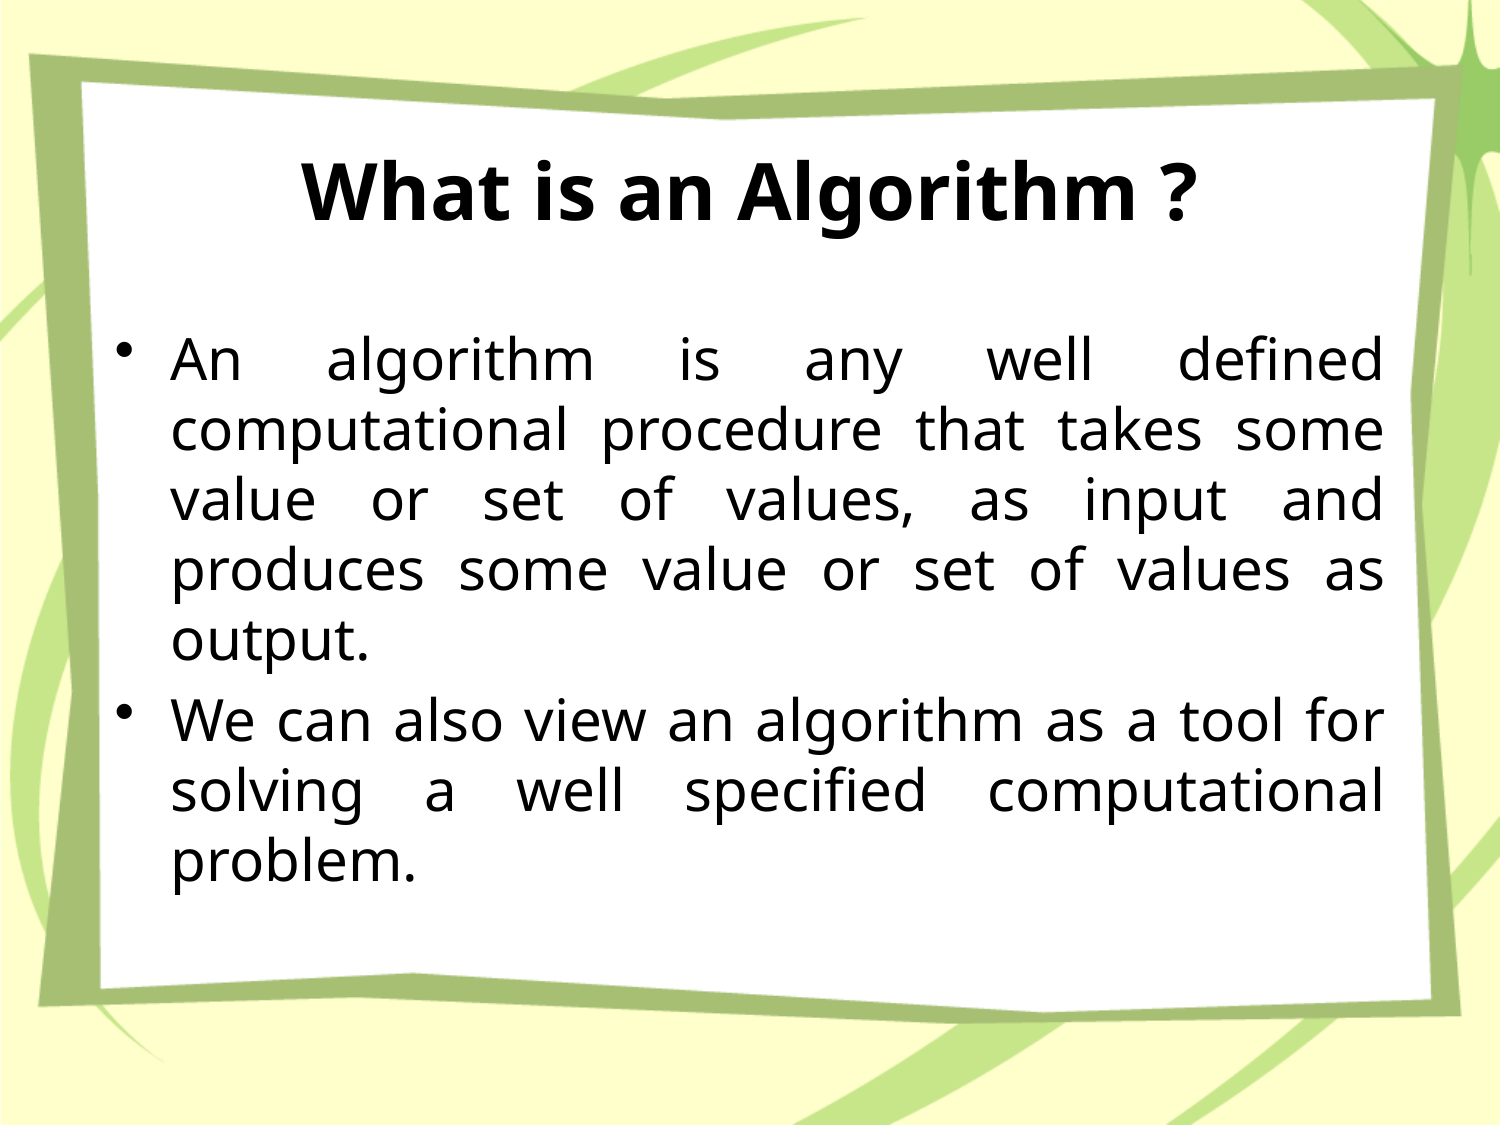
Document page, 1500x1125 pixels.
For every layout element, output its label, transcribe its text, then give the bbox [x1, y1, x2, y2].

title What is an Algorithm ? [75, 95, 1425, 283]
list An algorithm is any well defined computational procedure that takes some value or set of values, as input and produces some value or set of values as output. We can also view an algorithm as a tool for solving a well specified computational problem. [99, 314, 1401, 952]
picture [0, 0, 1500, 1125]
